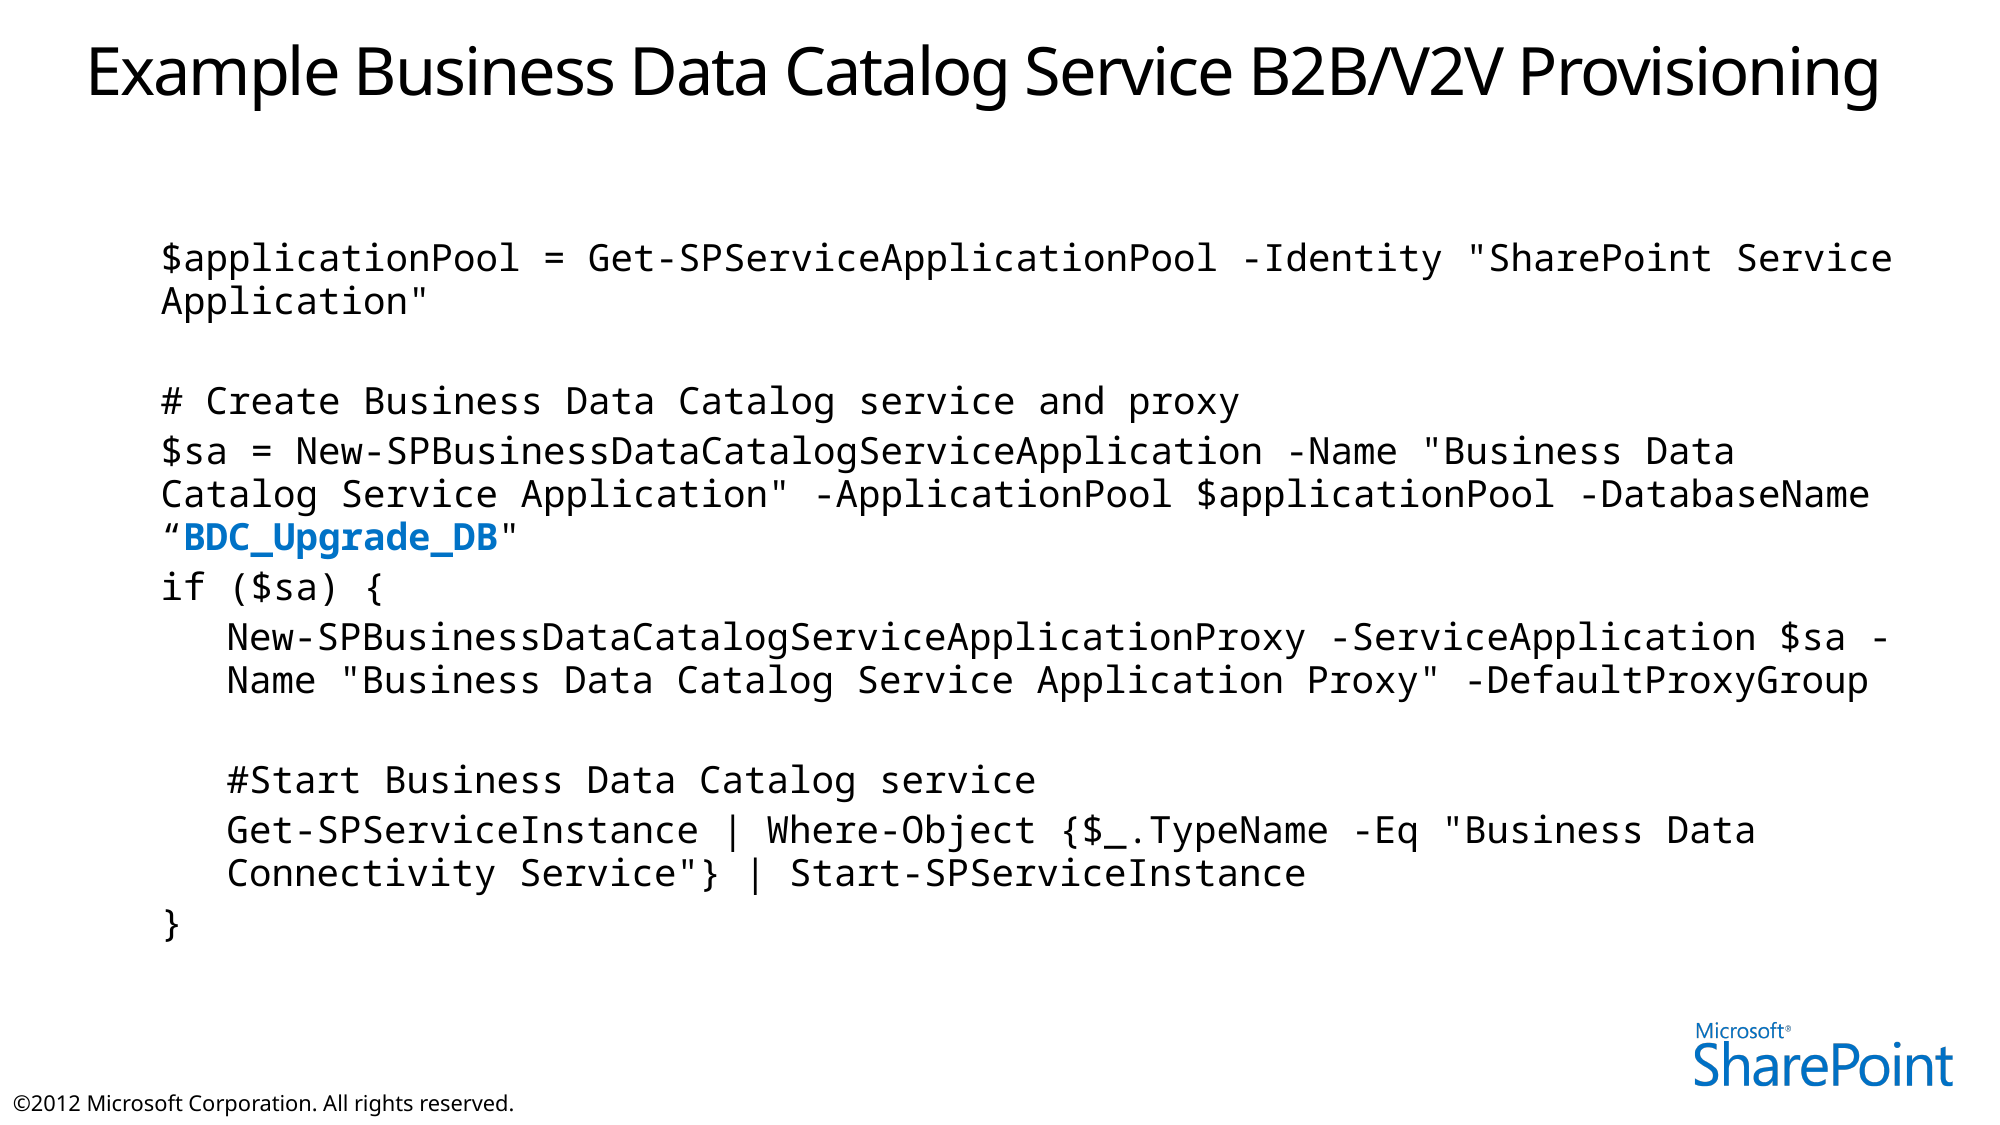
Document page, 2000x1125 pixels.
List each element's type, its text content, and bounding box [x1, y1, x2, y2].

picture [1690, 1007, 1953, 1098]
title Example Business Data Catalog Service B2B/V2V Provisioning [85, 37, 1914, 161]
list $applicationPool = Get-SPServiceApplicationPool -Identity "SharePoint Service Application" # Create Business Data Catalog service and proxy $sa = New-SPBusinessDataCatalogServiceApplication -Name "Business Data Catalog Service Application" -ApplicationPool $applicationPool -DatabaseName “BDC_Upgrade_DB" if ($sa) { New-SPBusinessDataCatalogServiceApplicationProxy -ServiceApplication $sa -Name "Business Data Catalog Service Application Proxy" -DefaultProxyGroup #Start Business Data Catalog service Get-SPServiceInstance | Where-Object {$_.TypeName -Eq "Business Data Connectivity Service"} | Start-SPServiceInstance } [85, 237, 1915, 564]
